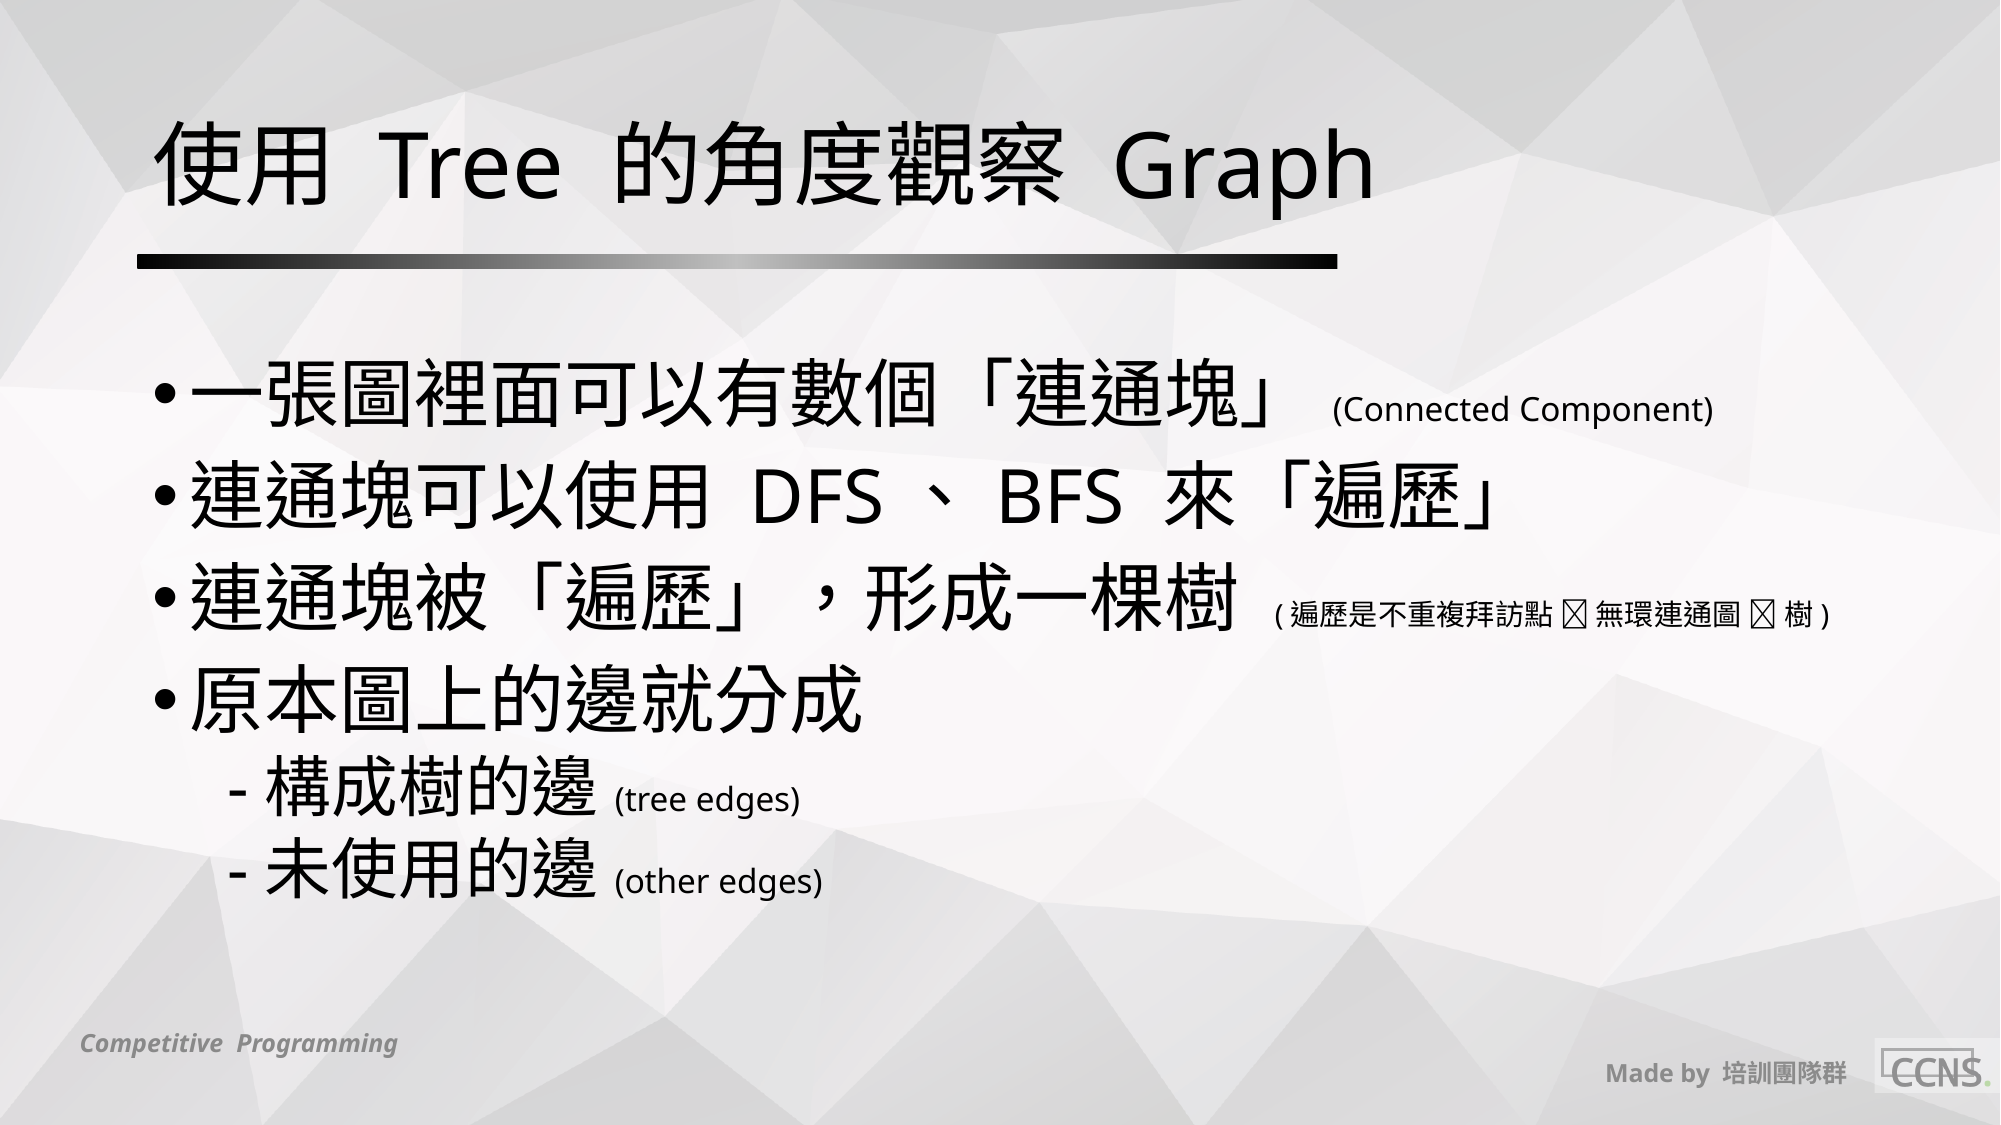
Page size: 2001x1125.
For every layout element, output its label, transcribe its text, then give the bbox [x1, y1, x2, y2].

picture [0, 0, 2000, 1125]
title 使用 Tree 的角度觀察 Graph [137, 59, 1863, 278]
list 一張圖裡面可以有數個「連通塊」(Connected Component) 連通塊可以使用 DFS、BFS 來「遍歷」 連通塊被「遍歷」，形成一棵樹 (遍歷是不重複拜訪點  無環連通圖  樹) 原本圖上的邊就分成 構成樹的邊(tree edges) 未使用的邊(other edges) [137, 349, 1863, 1014]
